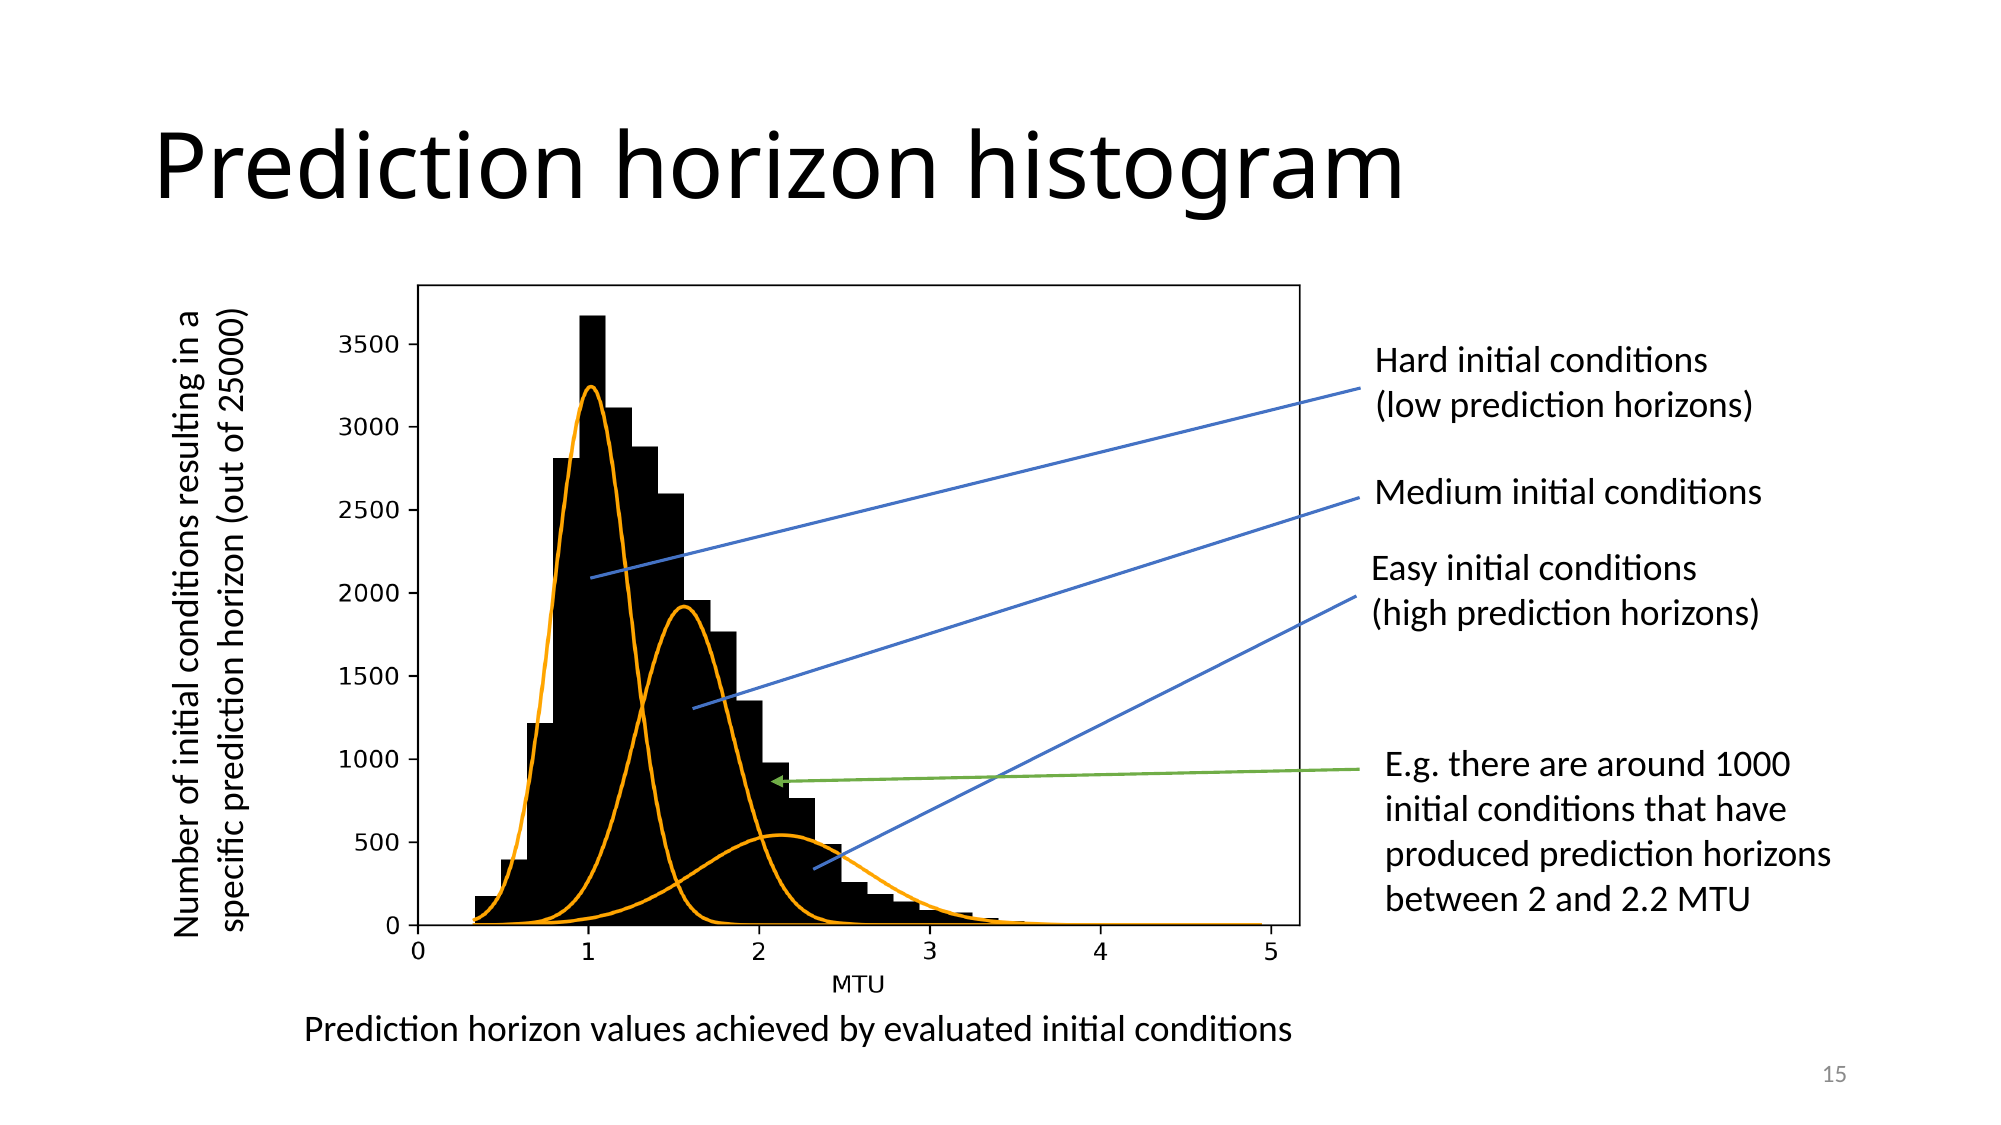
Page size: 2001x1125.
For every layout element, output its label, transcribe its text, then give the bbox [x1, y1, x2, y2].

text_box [770, 769, 1360, 782]
slide_number 15 [1412, 1042, 1863, 1103]
text_box Number of initial conditions resulting in a specific prediction horizon (out of 25000) [153, 290, 275, 952]
text_box Prediction horizon values achieved by evaluated initial conditions [290, 1016, 1308, 1073]
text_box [813, 595, 1357, 769]
text_box Medium initial conditions [1413, 459, 1769, 536]
text_box E.g. there are around 1000 initial conditions that have produced prediction horizons between 2 and 2.2 MTU [1413, 731, 1863, 944]
text_box Easy initial conditions (high prediction horizons) [1413, 535, 1767, 657]
text_box Hard initial conditions (low prediction horizons) [1413, 327, 1760, 449]
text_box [590, 387, 1361, 579]
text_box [692, 497, 1360, 709]
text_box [813, 782, 1357, 870]
title Prediction horizon histogram [137, 59, 1863, 278]
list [275, 259, 1413, 1016]
